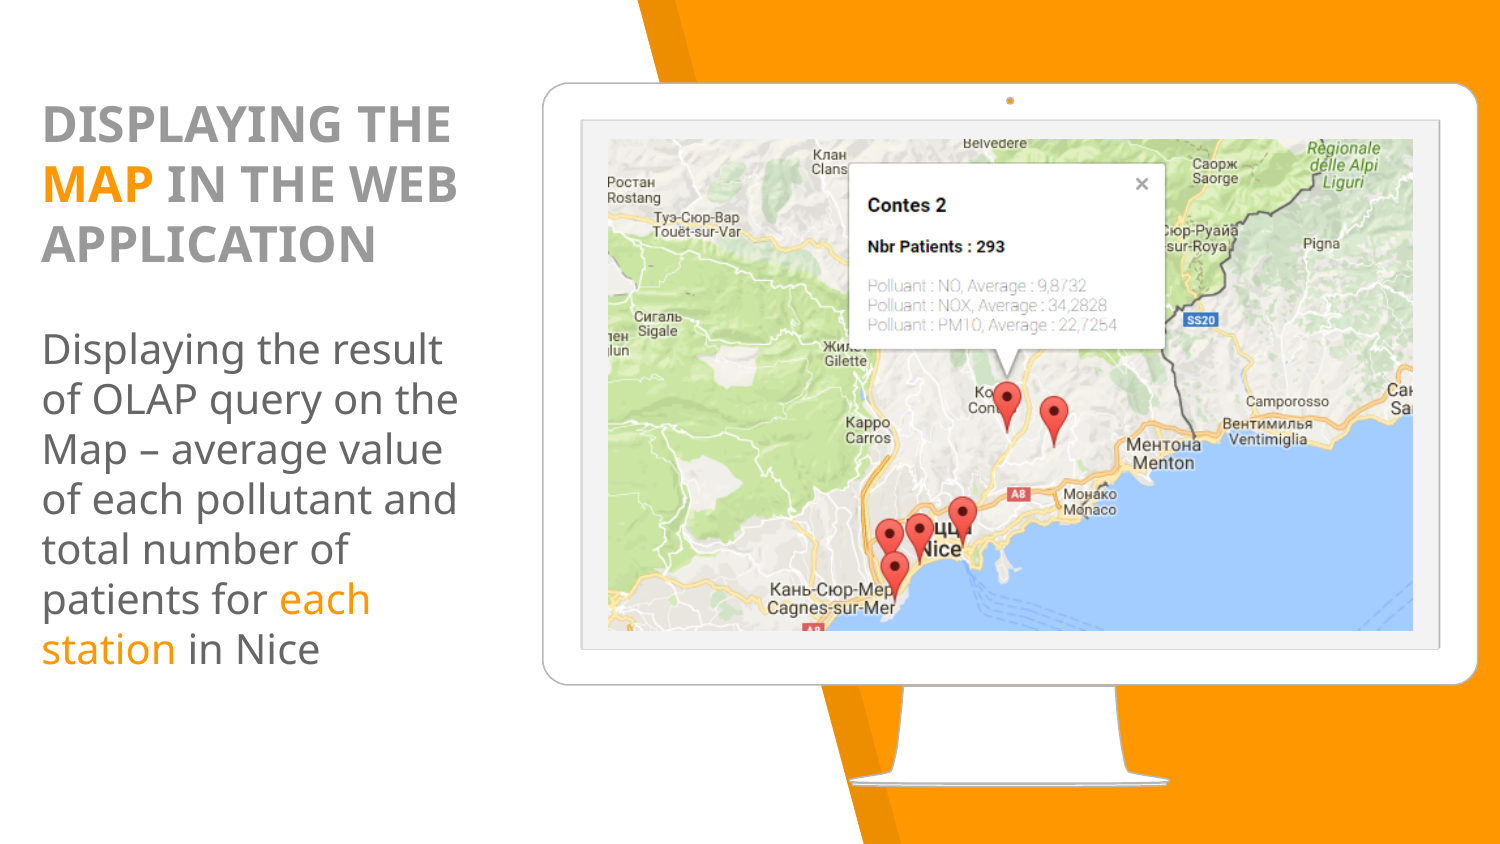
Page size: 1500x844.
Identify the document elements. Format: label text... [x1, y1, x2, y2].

list Displaying the result of OLAP query on the Map – average value of each pollutant and total number of patients for each station in Nice [26, 307, 507, 512]
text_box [542, 82, 1478, 787]
picture [608, 139, 1413, 632]
title DISPLAYING THE MAP IN THE WEB APPLICATION [26, 207, 537, 288]
